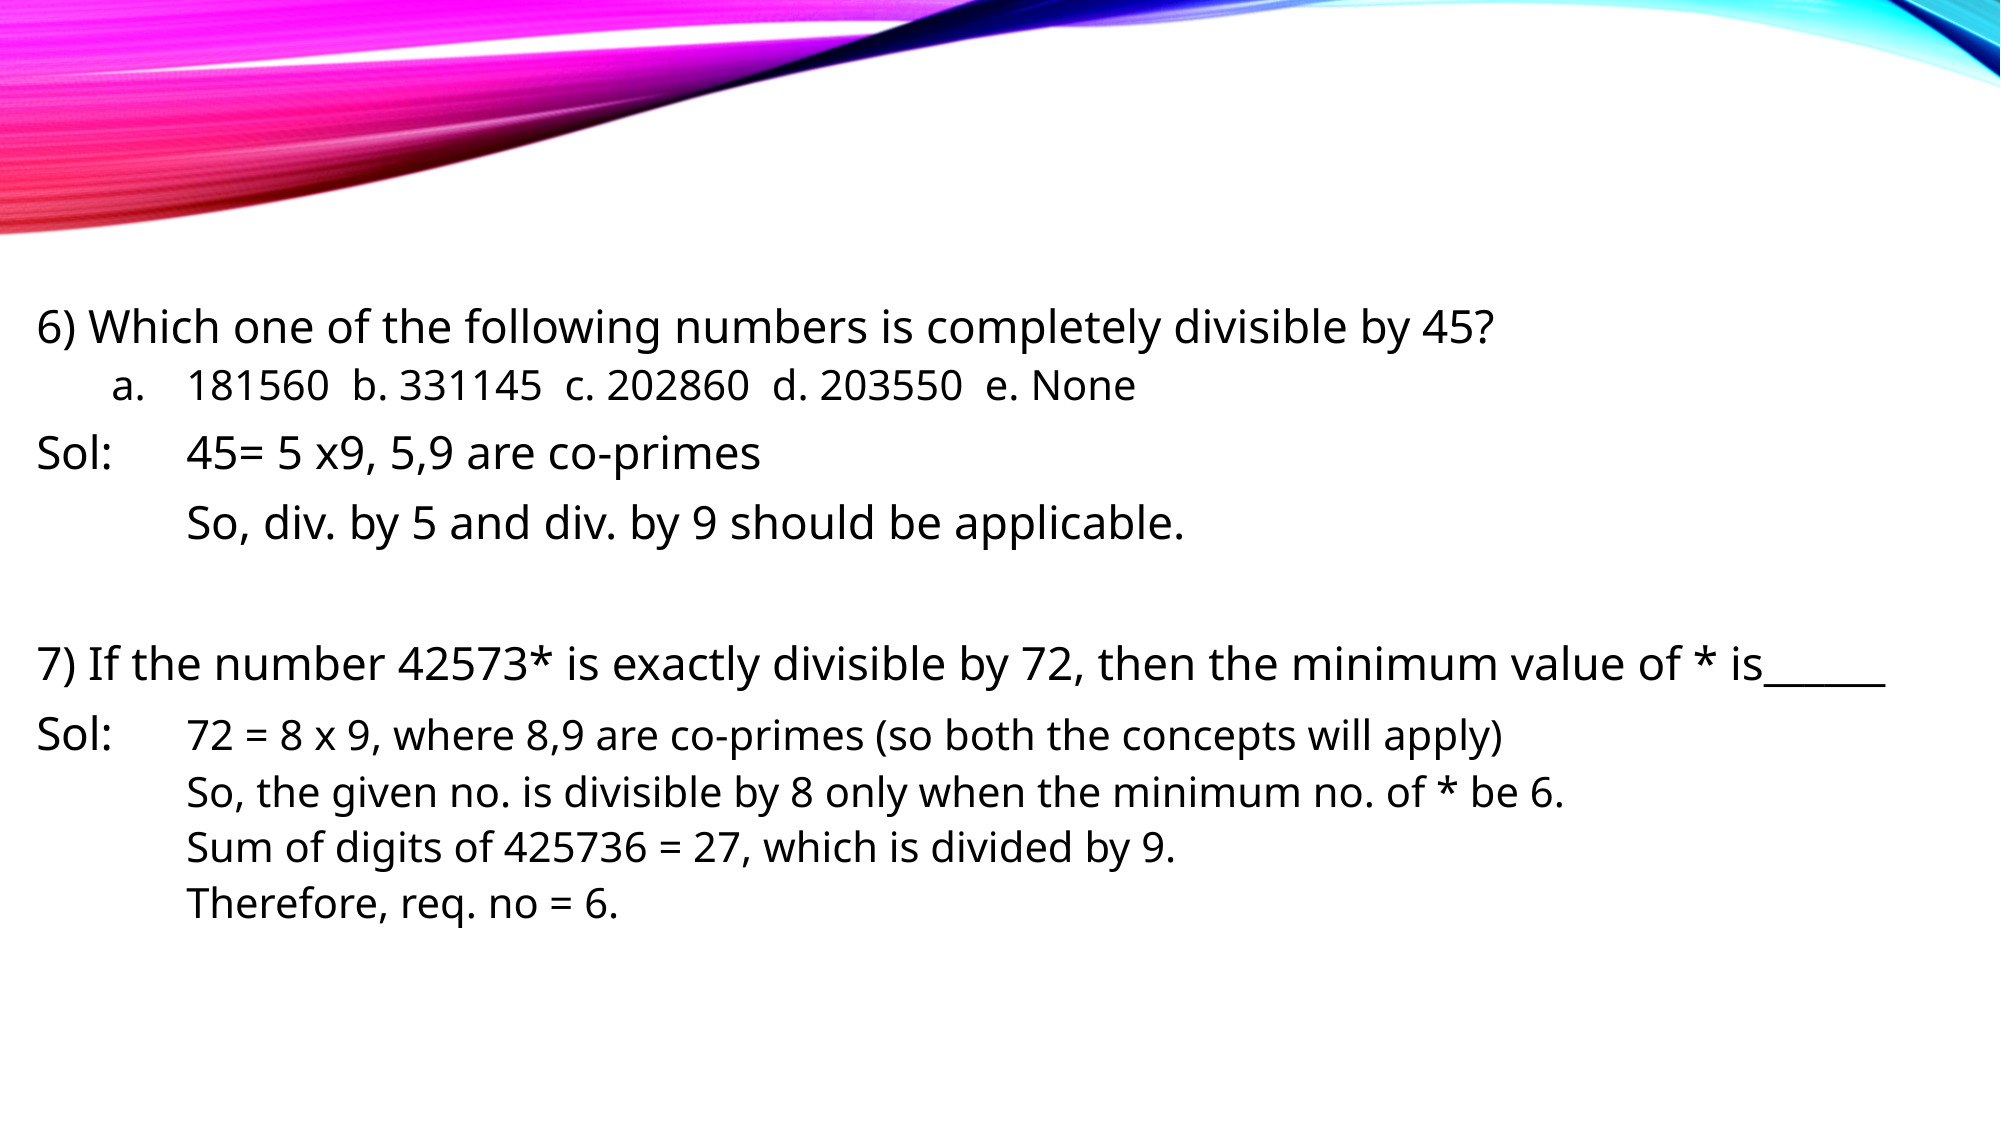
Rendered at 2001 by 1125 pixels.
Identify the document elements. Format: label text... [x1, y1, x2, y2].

picture [1890, 0, 2000, 75]
picture [0, 0, 2000, 237]
list 6) Which one of the following numbers is completely divisible by 45? 181560 b. 331145 c. 202860 d. 203550 e. None Sol: 45= 5 x9, 5,9 are co-primes So, div. by 5 and div. by 9 should be applicable. 7) If the number 42573* is exactly divisible by 72, then the minimum value of * is______ Sol: 72 = 8 x 9, where 8,9 are co-primes (so both the concepts will apply) So, the given no. is divisible by 8 only when the minimum no. of * be 6. Sum of digits of 425736 = 27, which is divided by 9. Therefore, req. no = 6. [21, 221, 1984, 1106]
picture [1910, 0, 2000, 45]
